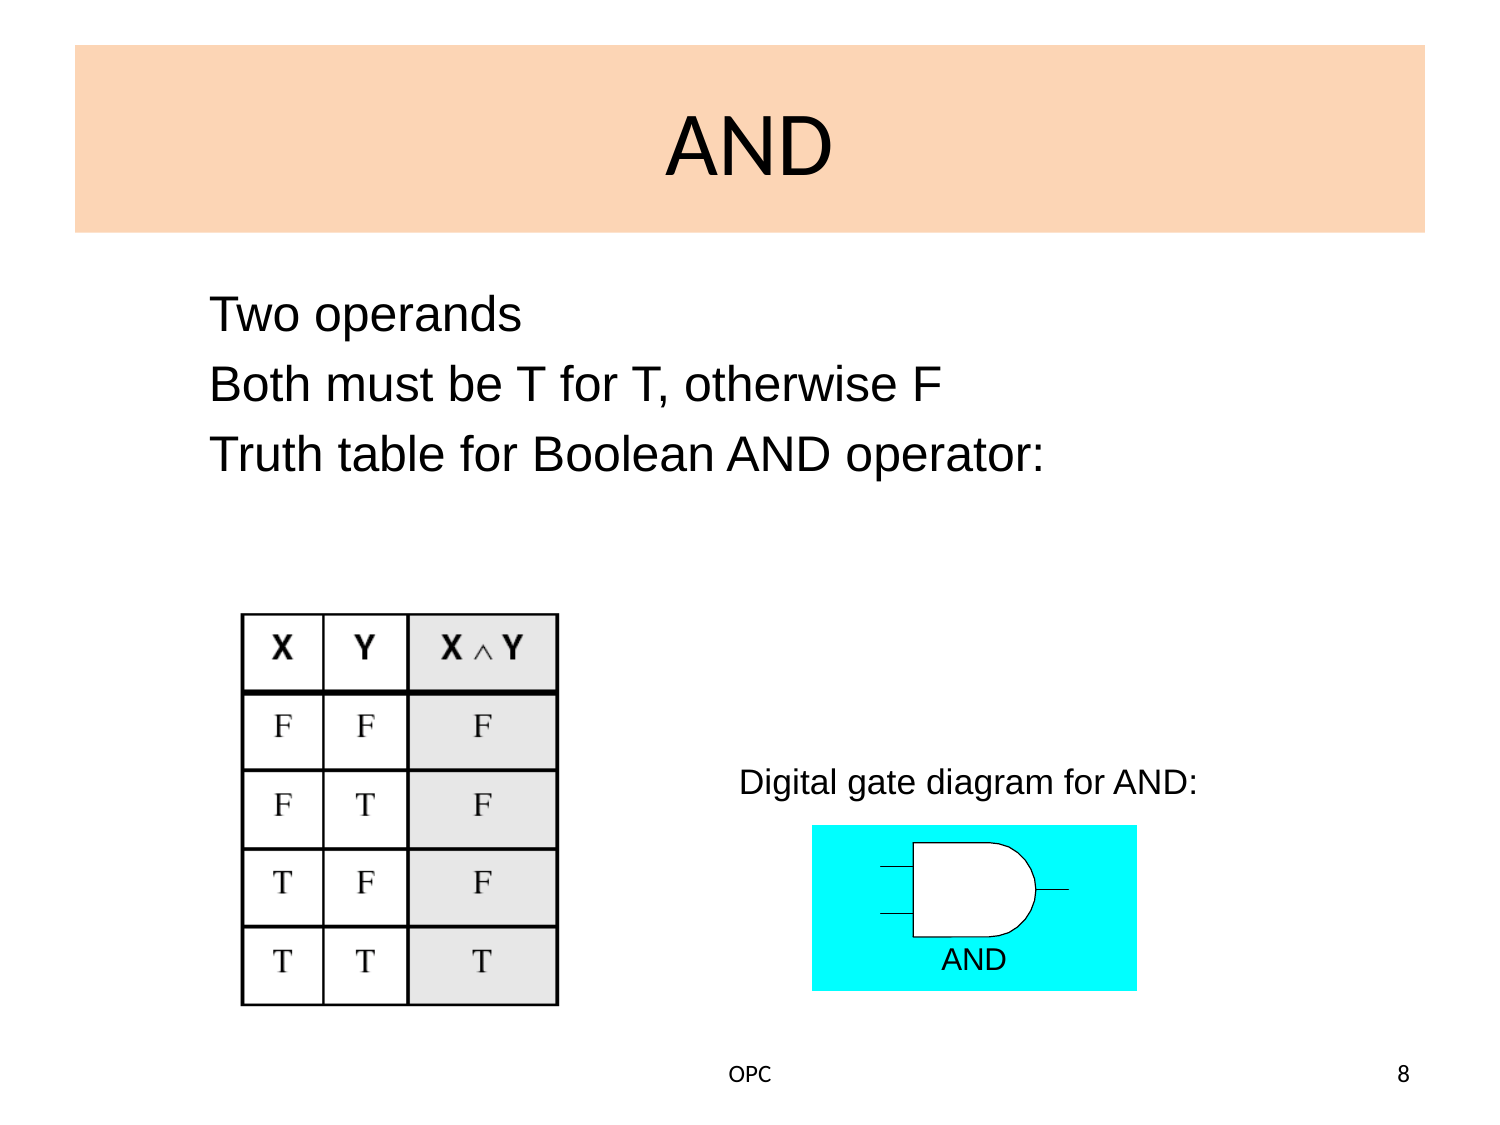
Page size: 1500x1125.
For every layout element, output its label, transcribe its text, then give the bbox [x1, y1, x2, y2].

slide_number 8 [1074, 1042, 1425, 1103]
title AND [75, 45, 1425, 233]
text_box Two operands Both must be T for T, otherwise F Truth table for Boolean AND operator: [137, 274, 1413, 362]
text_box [662, 737, 1276, 992]
footer OPC [512, 1042, 988, 1103]
picture [237, 612, 563, 1011]
